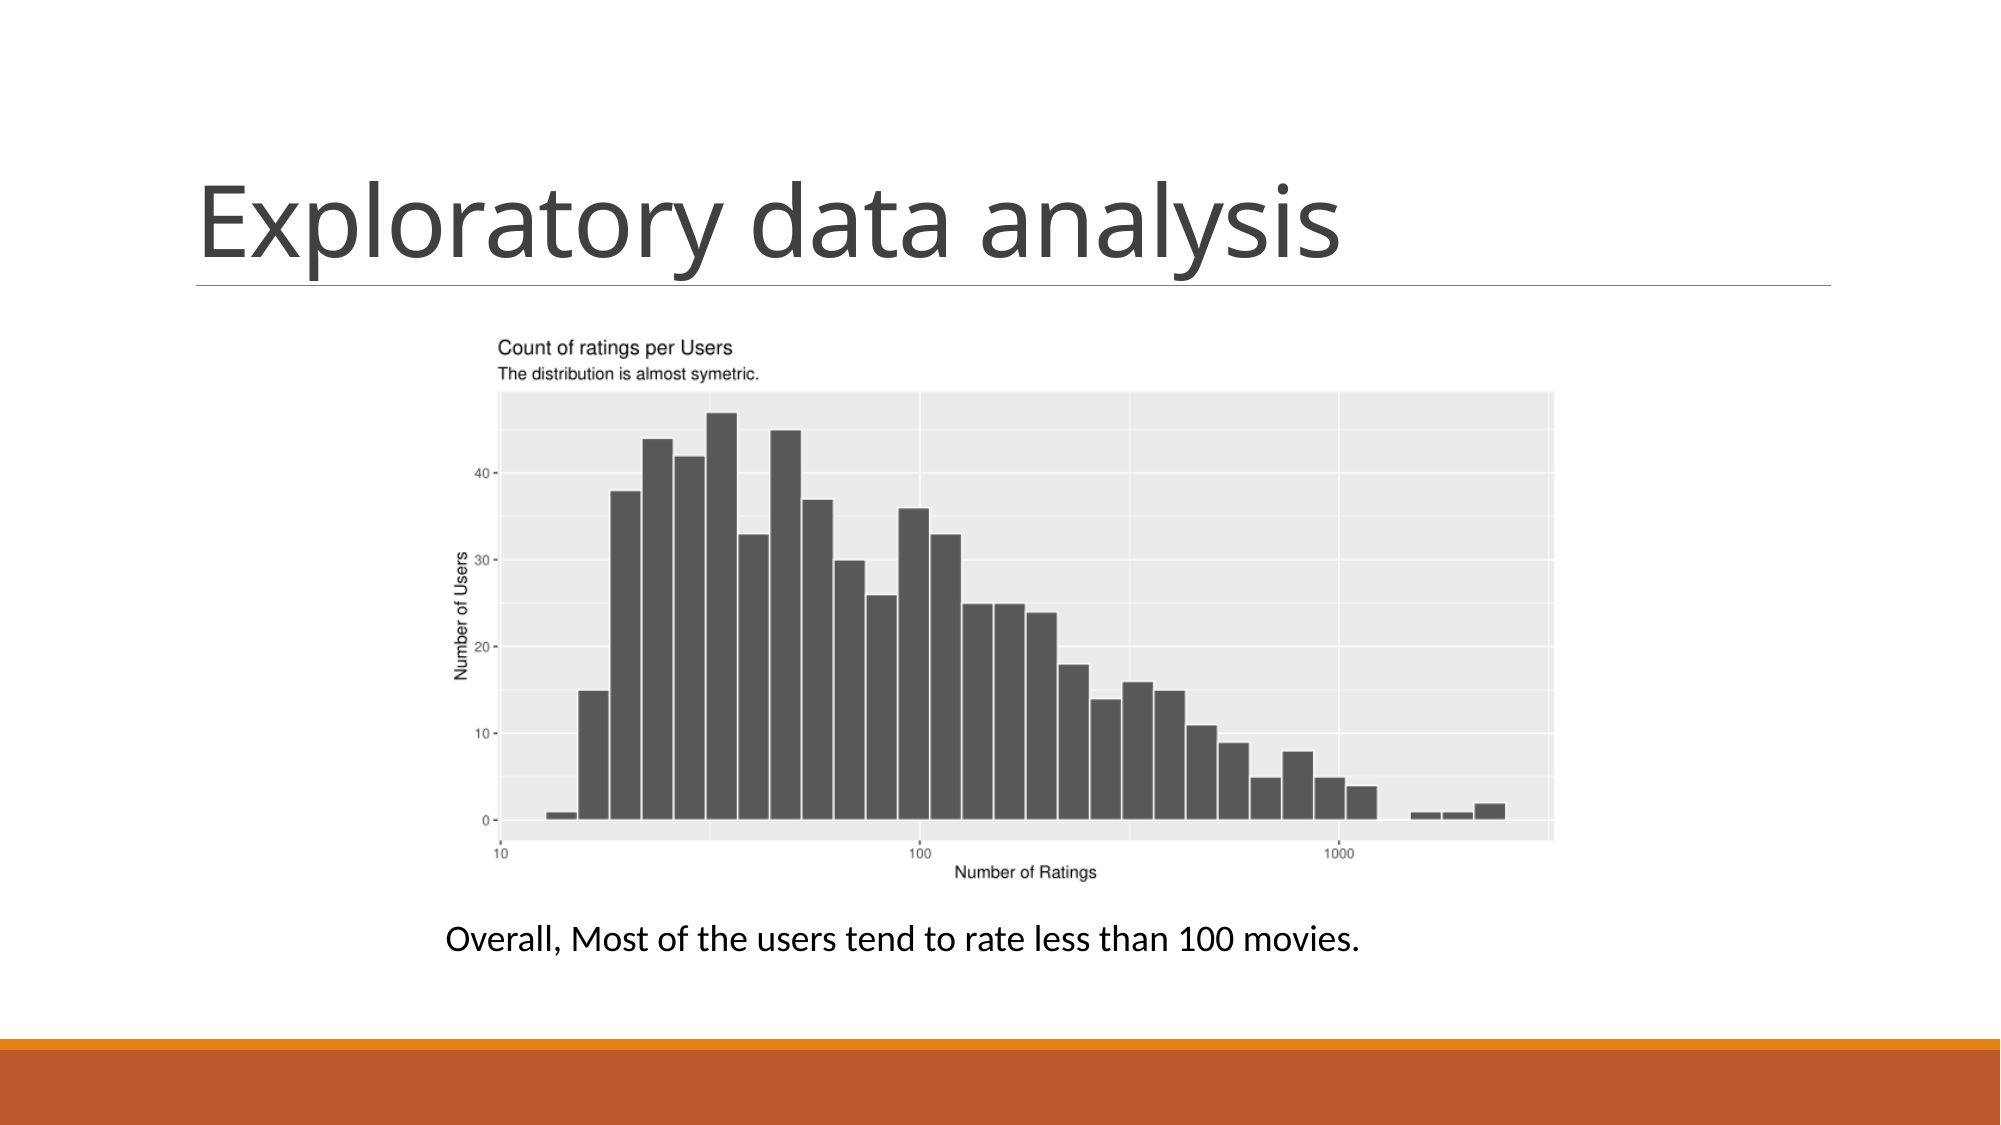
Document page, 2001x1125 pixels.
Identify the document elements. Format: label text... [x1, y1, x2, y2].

title Exploratory data analysis [180, 47, 1830, 285]
text_box Overall, Most of the users tend to rate less than 100 movies. [422, 906, 1798, 966]
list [421, 309, 1579, 907]
